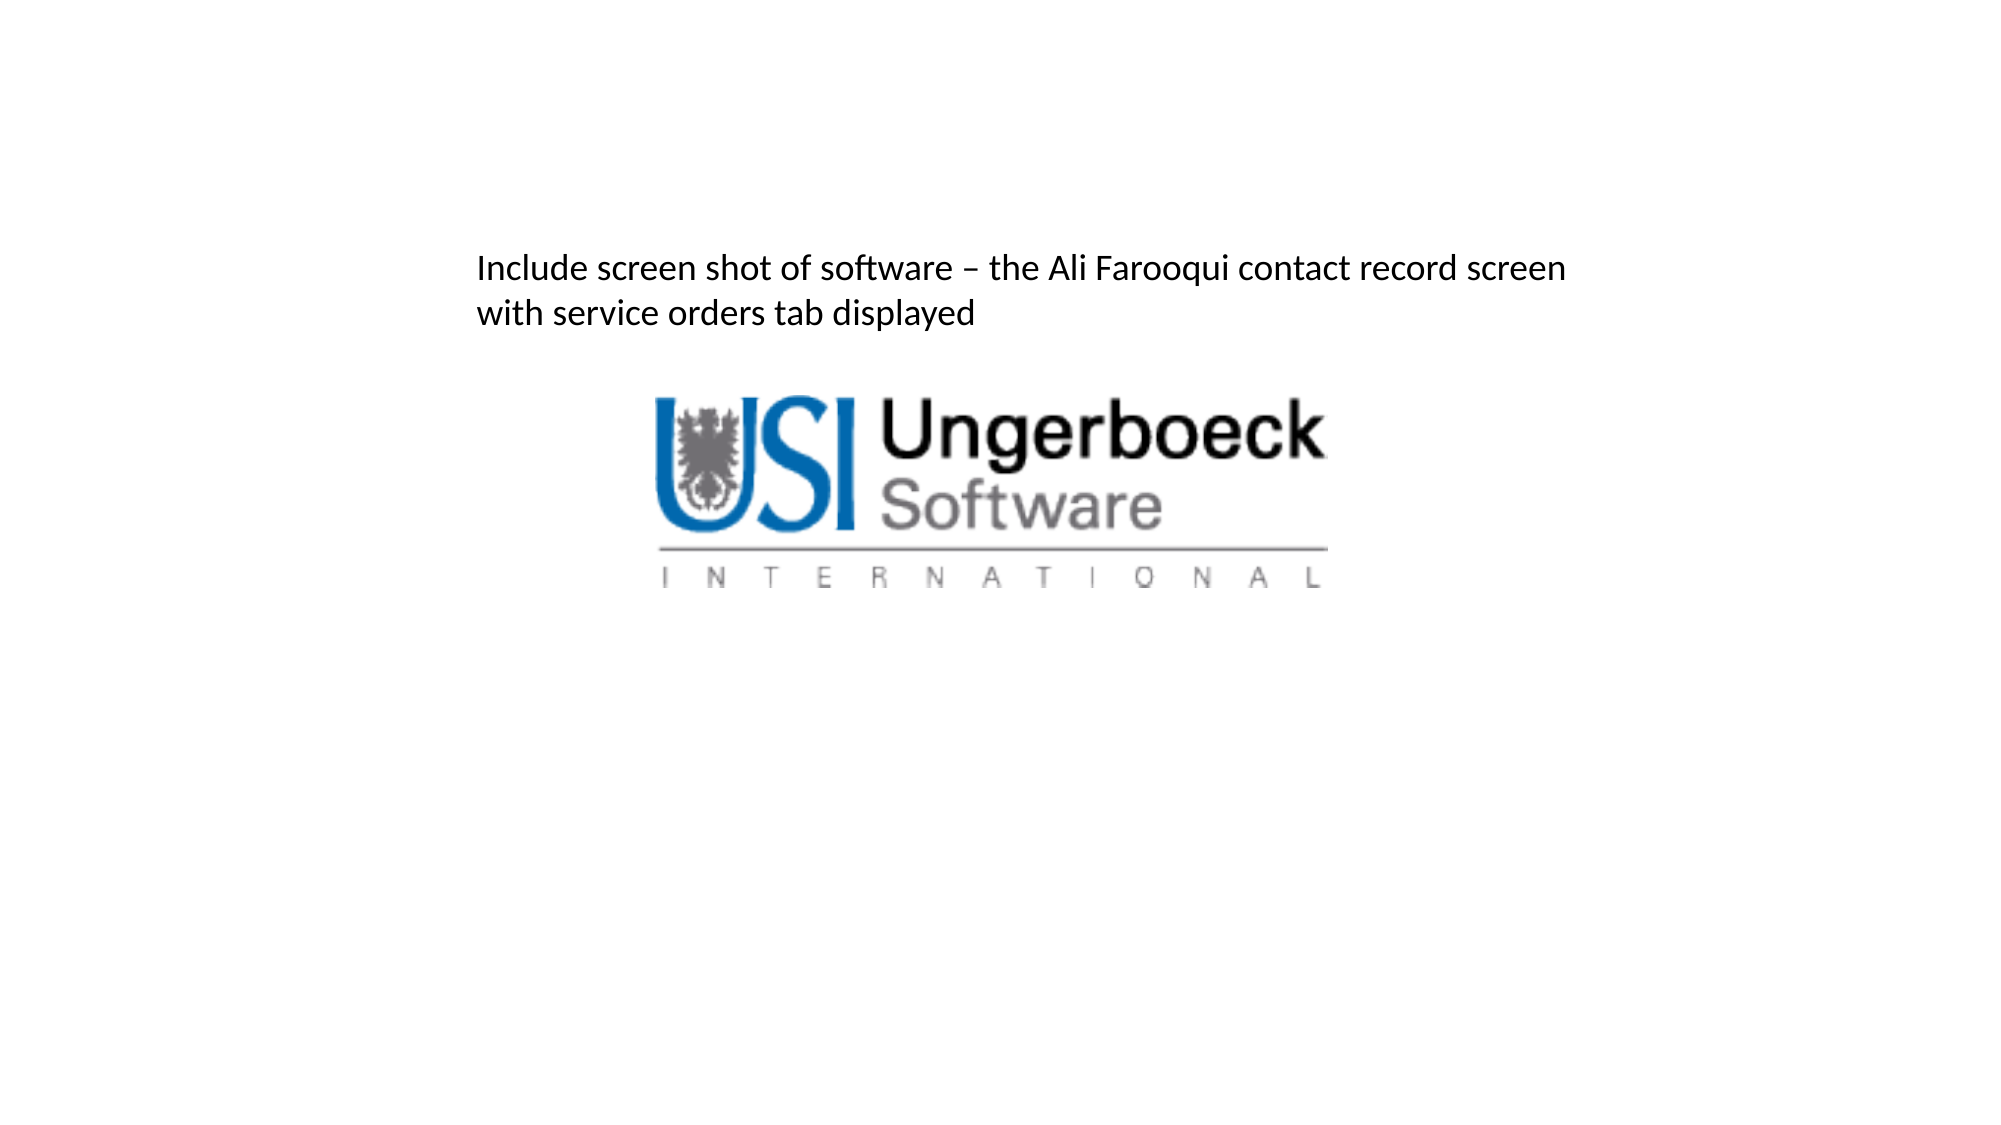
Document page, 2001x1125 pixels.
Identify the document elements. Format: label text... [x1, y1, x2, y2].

text_box Include screen shot of software – the Ali Farooqui contact record screen with service orders tab displayed [461, 235, 1591, 341]
picture [655, 395, 1328, 588]
